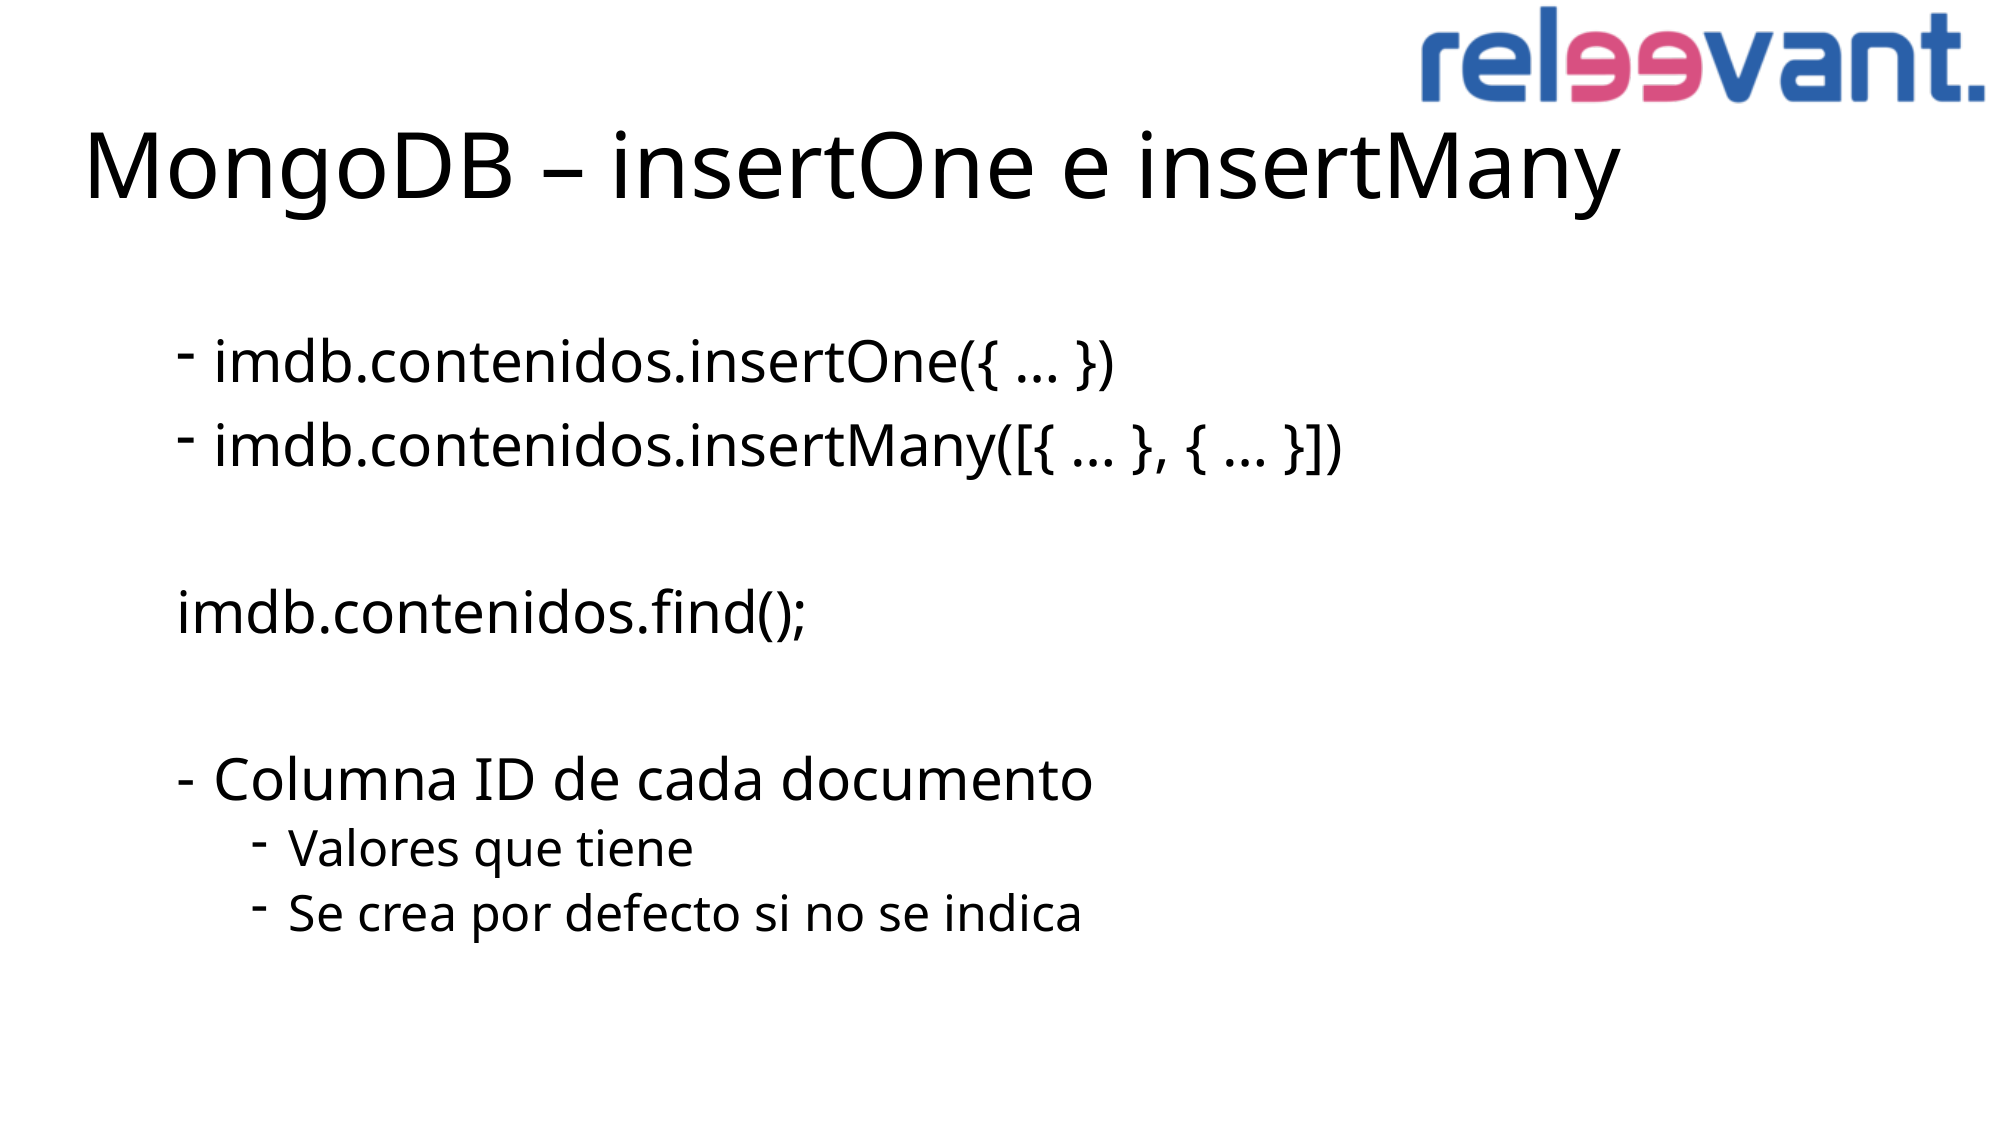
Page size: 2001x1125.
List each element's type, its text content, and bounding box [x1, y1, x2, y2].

text_box imdb.contenidos.insertOne({ … }) imdb.contenidos.insertMany([{ … }, { … }]) imdb.contenidos.find(); Columna ID de cada documento Valores que tiene Se crea por defecto si no se indica [161, 324, 1894, 1039]
title MongoDB – insertOne e insertMany [67, 59, 1959, 278]
picture [1417, 0, 1989, 133]
